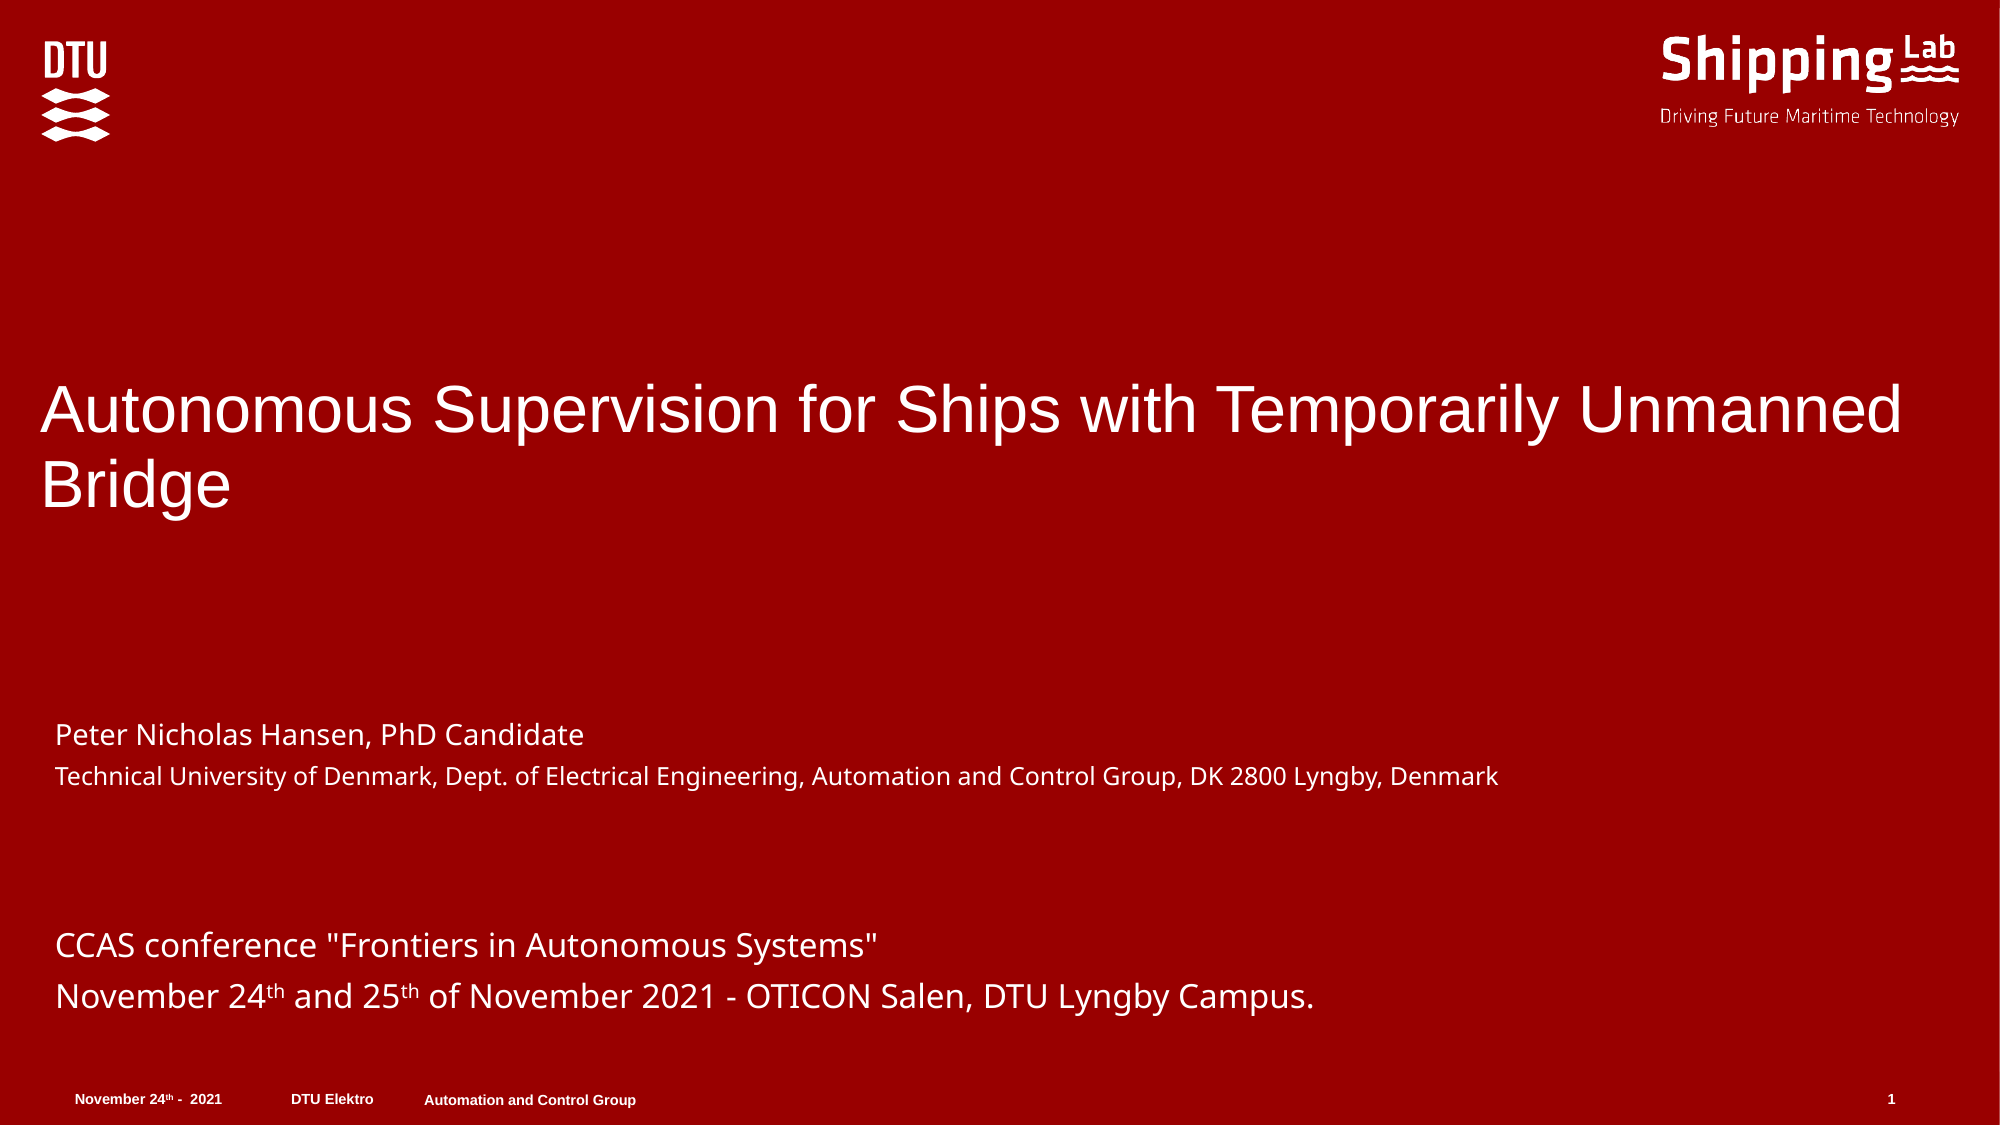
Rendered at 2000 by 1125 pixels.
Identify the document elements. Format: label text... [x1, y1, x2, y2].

text_box November 24th and 25th of November 2021 - OTICON Salen, DTU Lyngby Campus. [40, 967, 1626, 1023]
title Autonomous Supervision for Ships with Temporarily Unmanned Bridge [40, 373, 1921, 598]
slide_number 1 [1887, 1073, 1959, 1125]
subtitle CCAS conference "Frontiers in Autonomous Systems" [54, 893, 1834, 965]
picture [1661, 34, 1959, 127]
text_box Peter Nicholas Hansen, PhD Candidate Technical University of Denmark, Dept. of Electrical Engineering, Automation and Control Group, DK 2800 Lyngby, Denmark [54, 715, 1948, 833]
